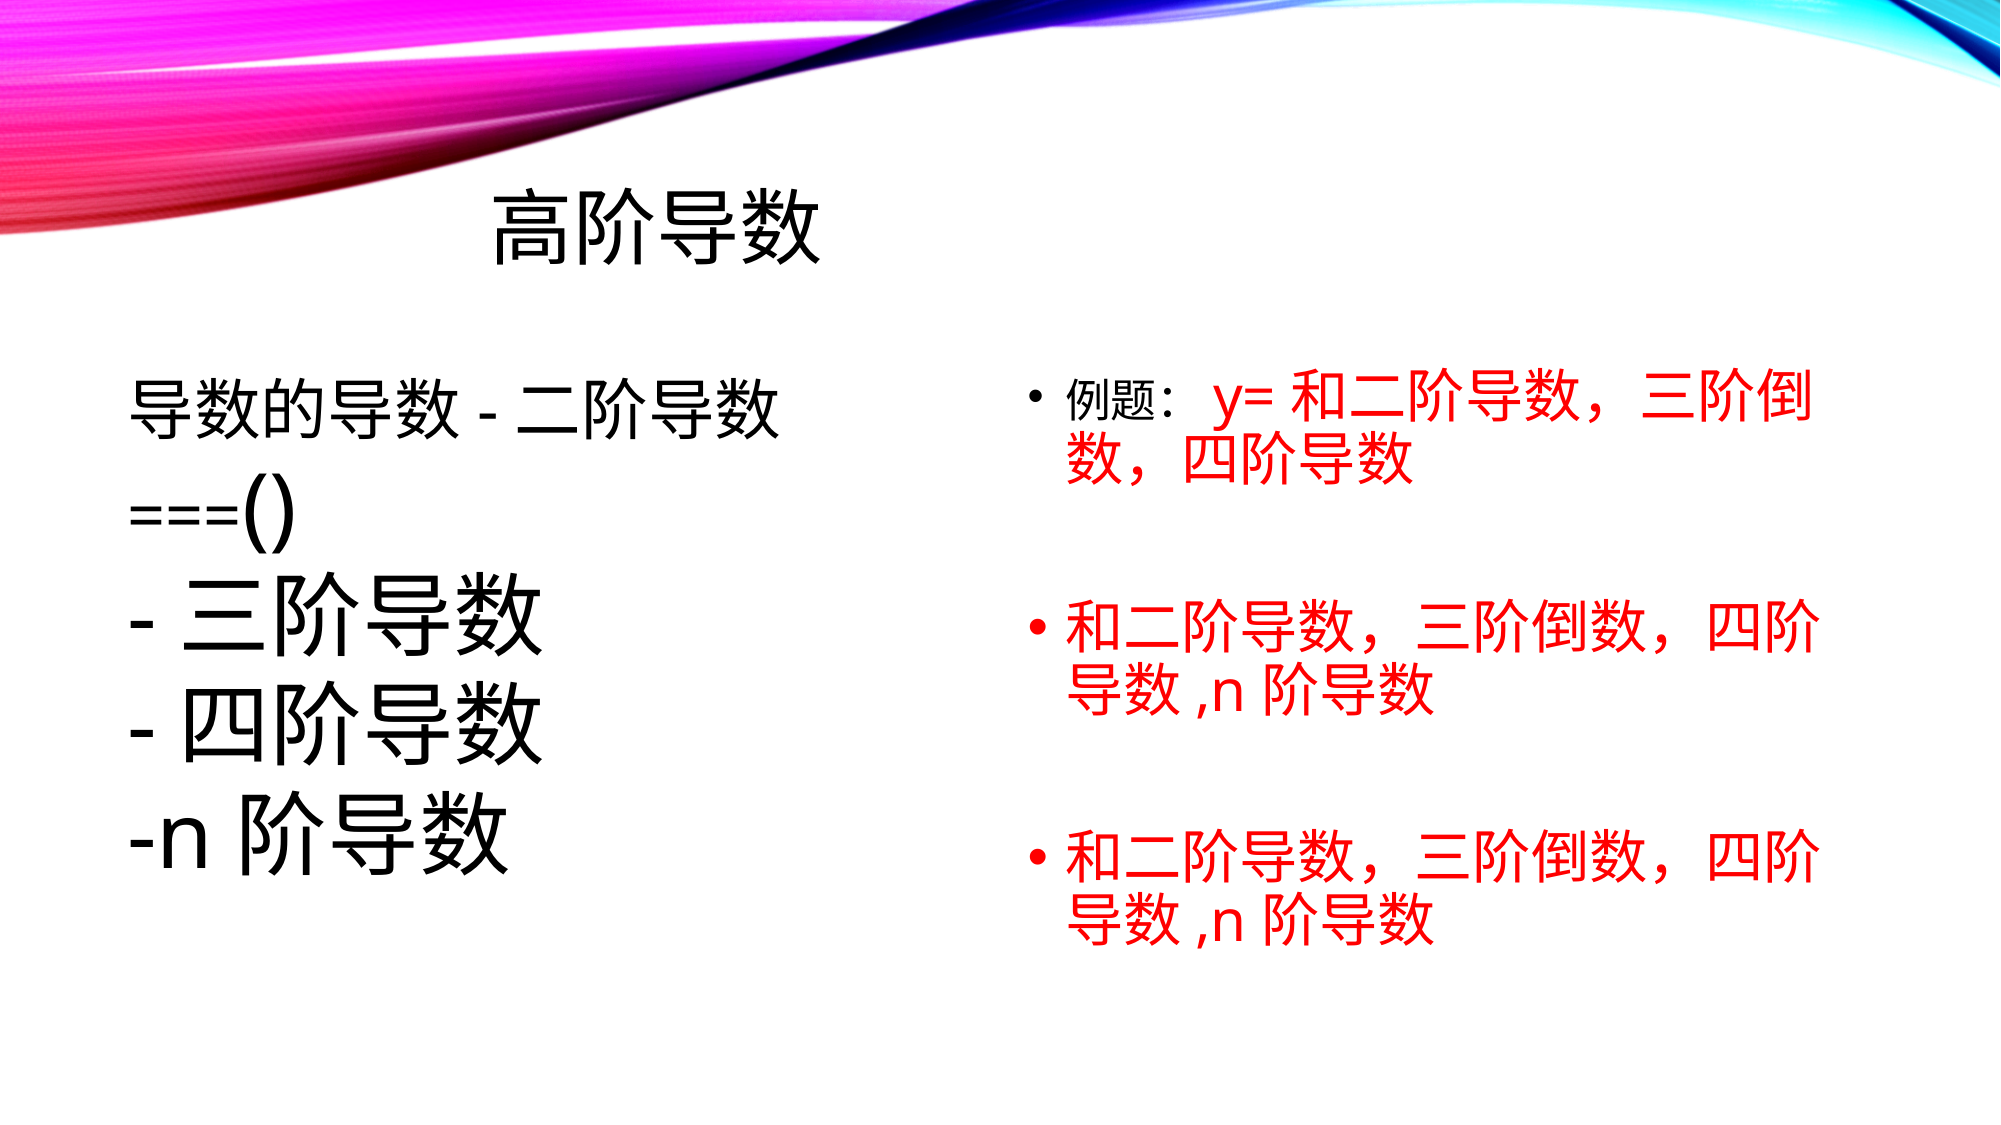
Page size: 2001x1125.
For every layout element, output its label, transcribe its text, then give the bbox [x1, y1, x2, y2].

picture [1890, 0, 2000, 75]
picture [1910, 0, 2000, 45]
picture [0, 0, 2000, 237]
title 高阶导数 [474, 125, 1888, 338]
